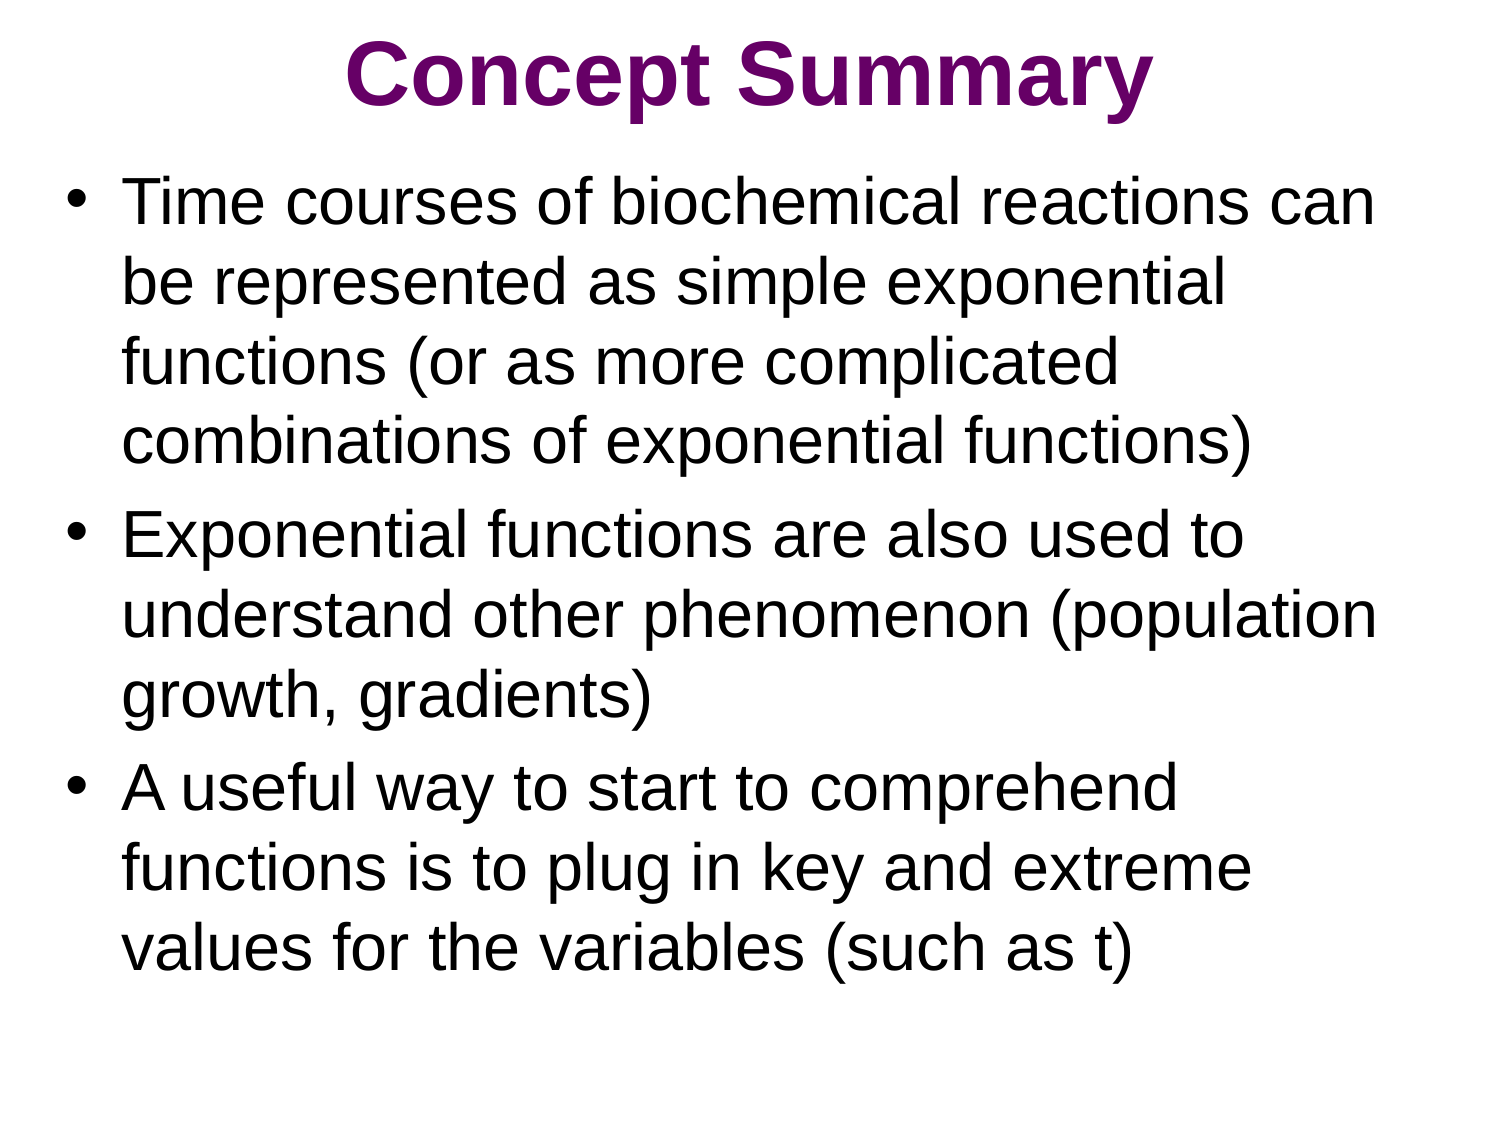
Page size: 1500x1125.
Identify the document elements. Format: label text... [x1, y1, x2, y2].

title Concept Summary [112, 0, 1388, 149]
list Time courses of biochemical reactions can be represented as simple exponential functions (or as more complicated combinations of exponential functions) Exponential functions are also used to understand other phenomenon (population growth, gradients) A useful way to start to comprehend functions is to plug in key and extreme values for the variables (such as t) [50, 149, 1463, 825]
